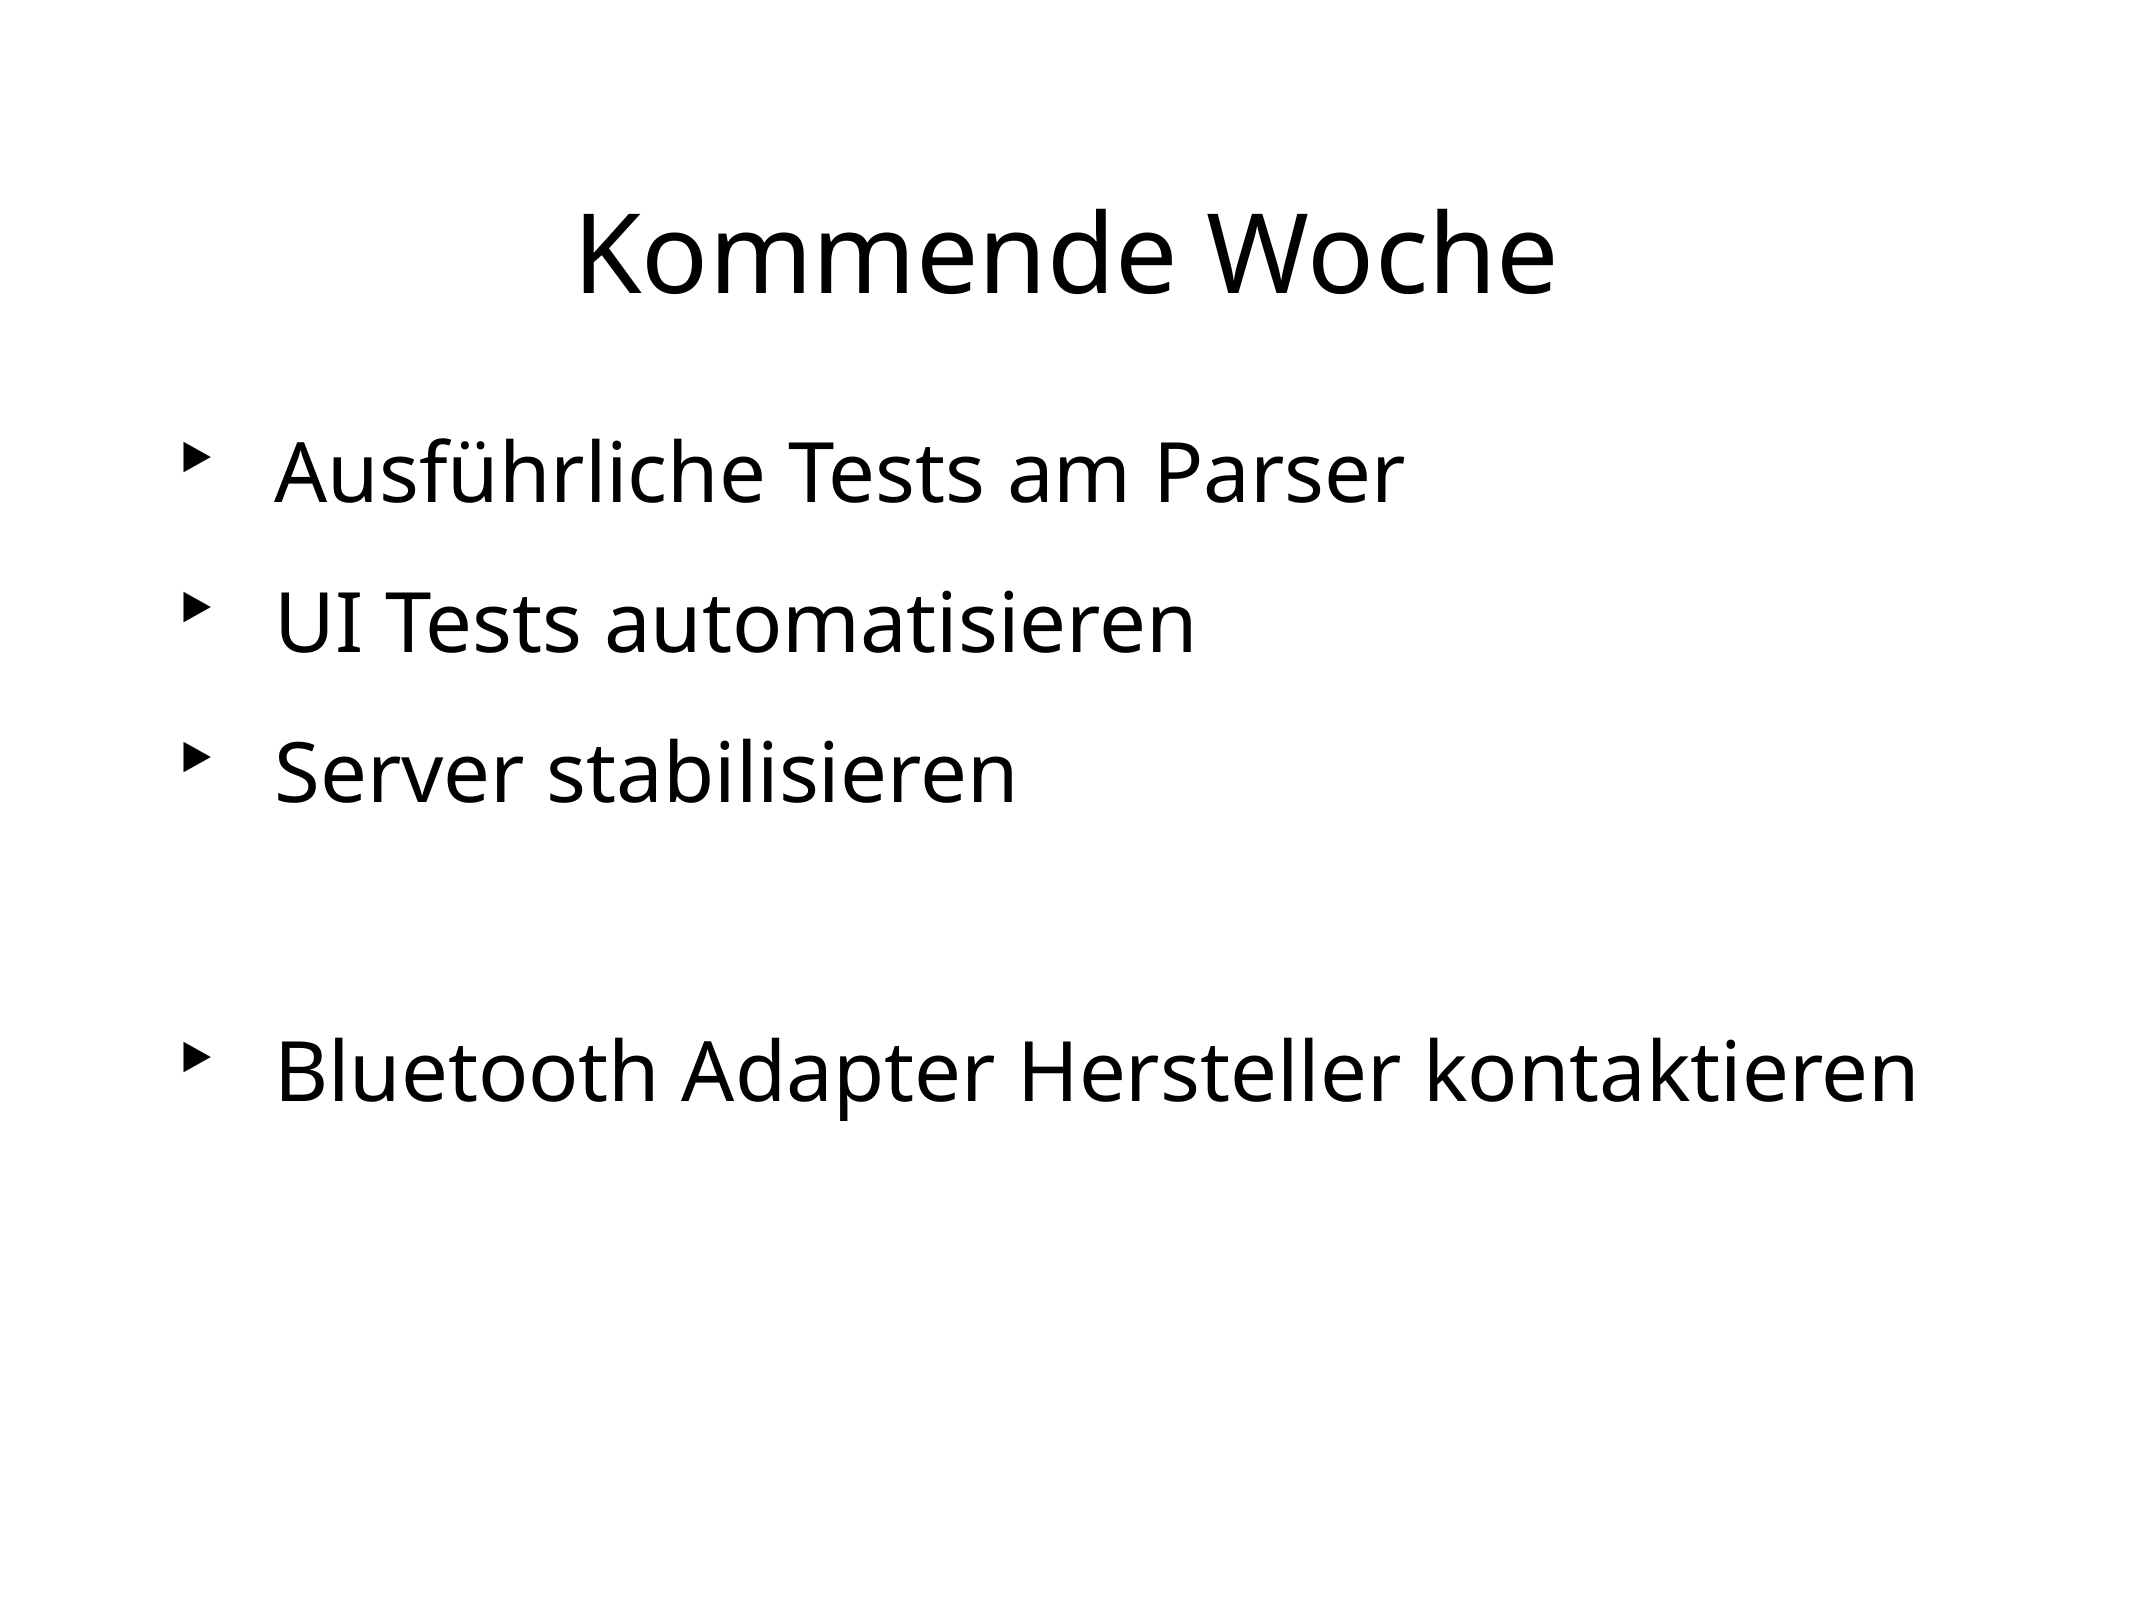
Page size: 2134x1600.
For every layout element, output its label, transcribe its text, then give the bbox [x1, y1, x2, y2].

text_box Kommende Woche [547, 159, 1586, 324]
text_box Ausführliche Tests am Parser UI Tests automatisieren Server stabilisieren Bluetooth Adapter Hersteller kontaktieren [163, 360, 1970, 1240]
